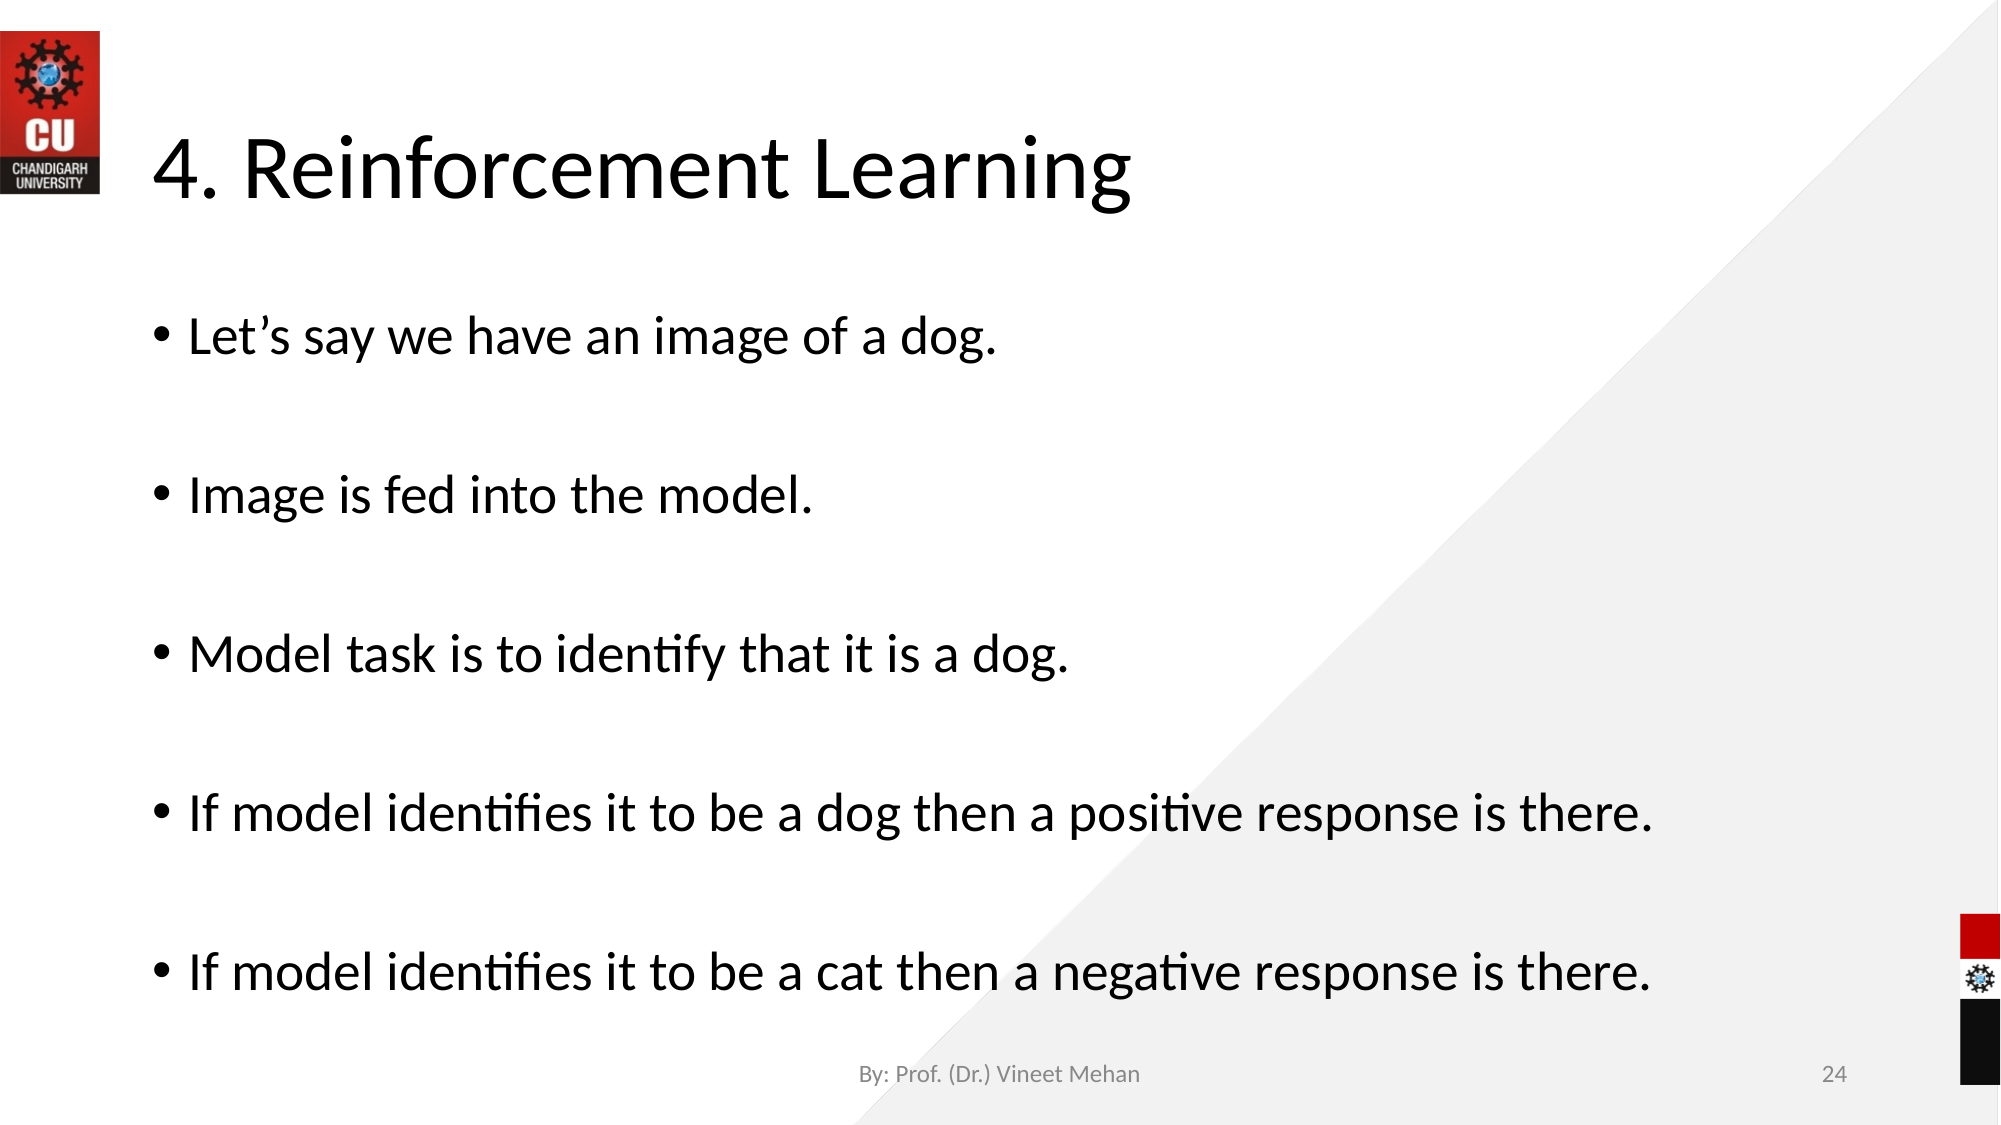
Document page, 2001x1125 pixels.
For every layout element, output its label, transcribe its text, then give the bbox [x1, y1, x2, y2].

title 4. Reinforcement Learning [137, 59, 1863, 278]
footer By: Prof. (Dr.) Vineet Mehan [662, 1042, 1338, 1103]
picture [0, 0, 2001, 1125]
slide_number ‹#› [1412, 1042, 1863, 1103]
list Let’s say we have an image of a dog. Image is fed into the model. Model task is to identify that it is a dog. If model identifies it to be a dog then a positive response is there. If model identifies it to be a cat then a negative response is there. [137, 299, 1863, 1014]
